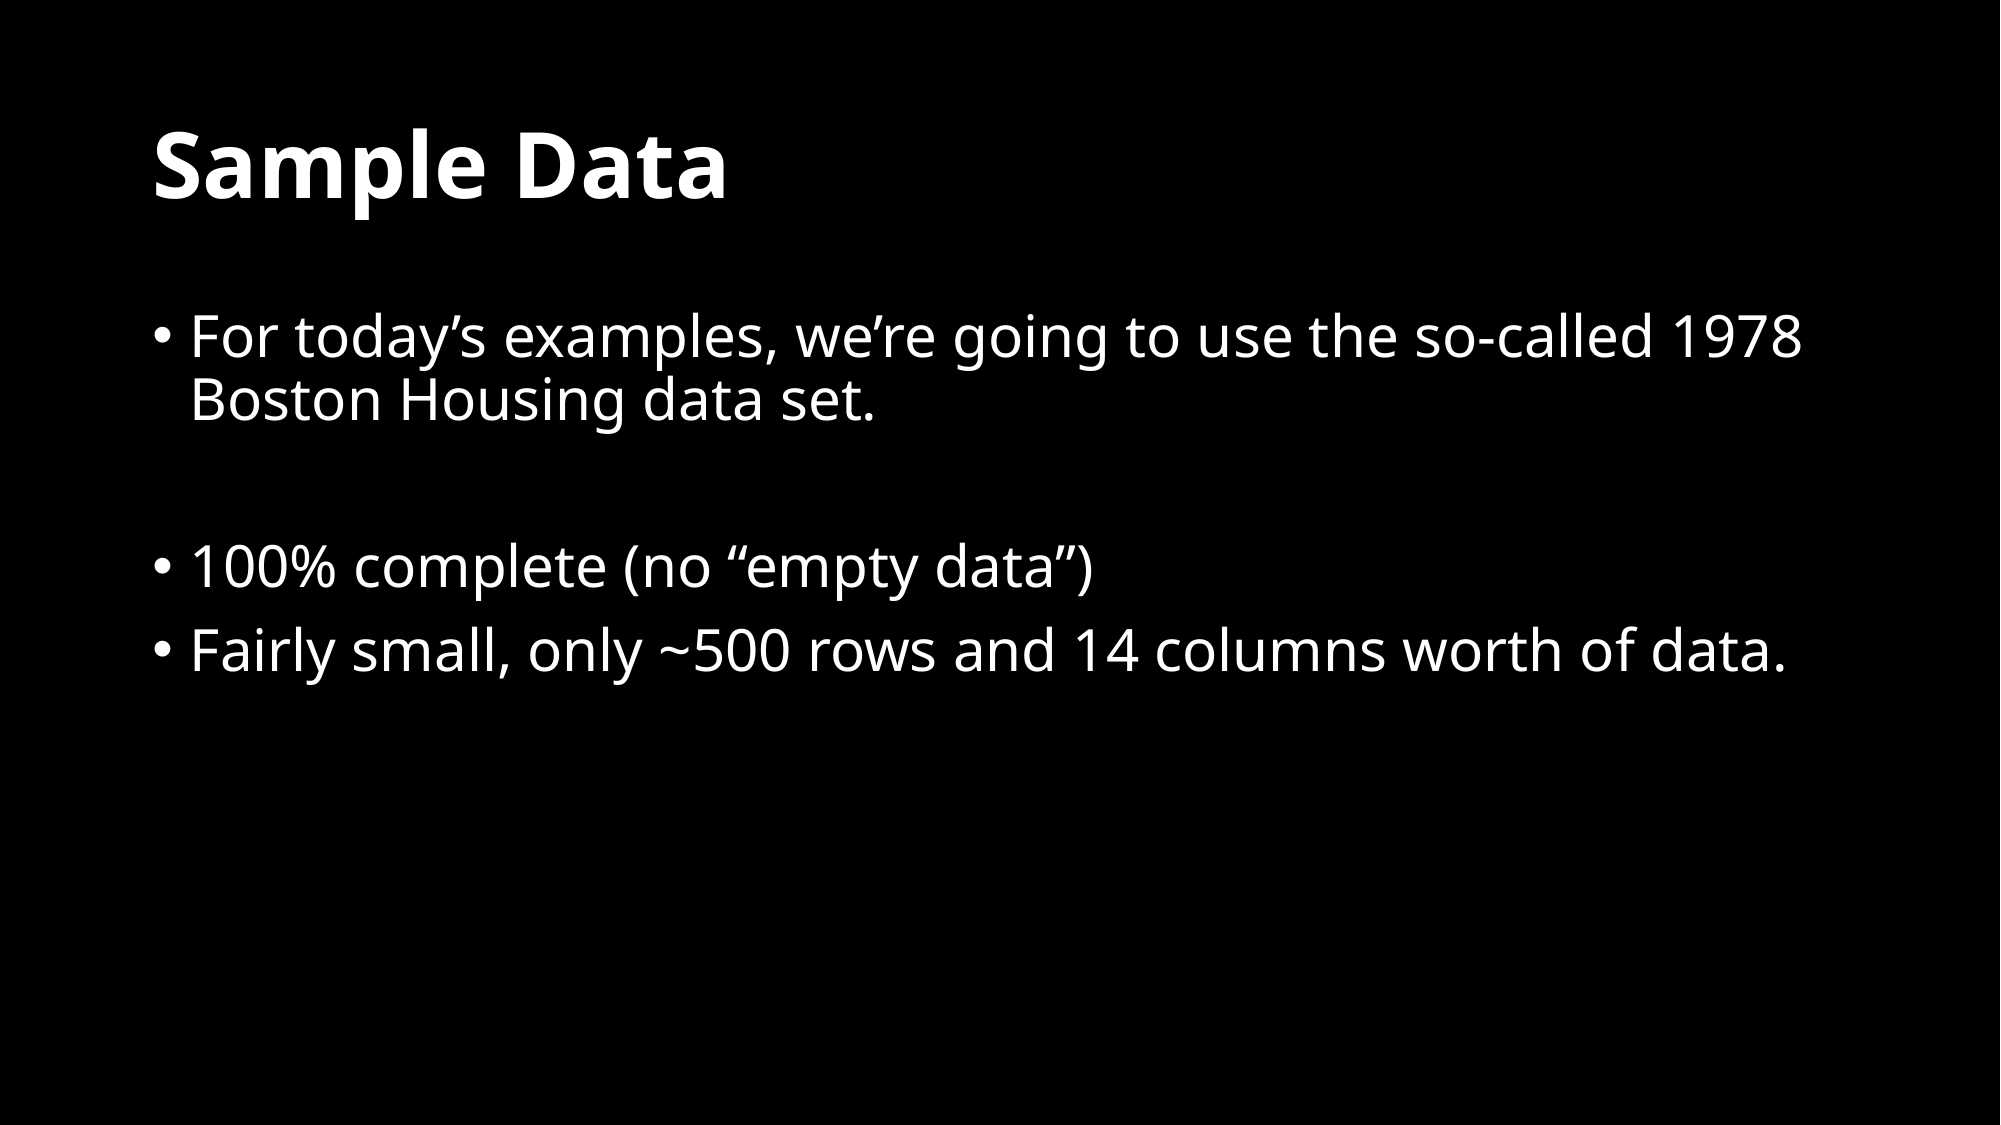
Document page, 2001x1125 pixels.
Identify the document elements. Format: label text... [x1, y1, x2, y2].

title Sample Data [137, 59, 1863, 278]
list For today’s examples, we’re going to use the so-called 1978 Boston Housing data set. 100% complete (no “empty data”) Fairly small, only ~500 rows and 14 columns worth of data. [137, 299, 1863, 1066]
